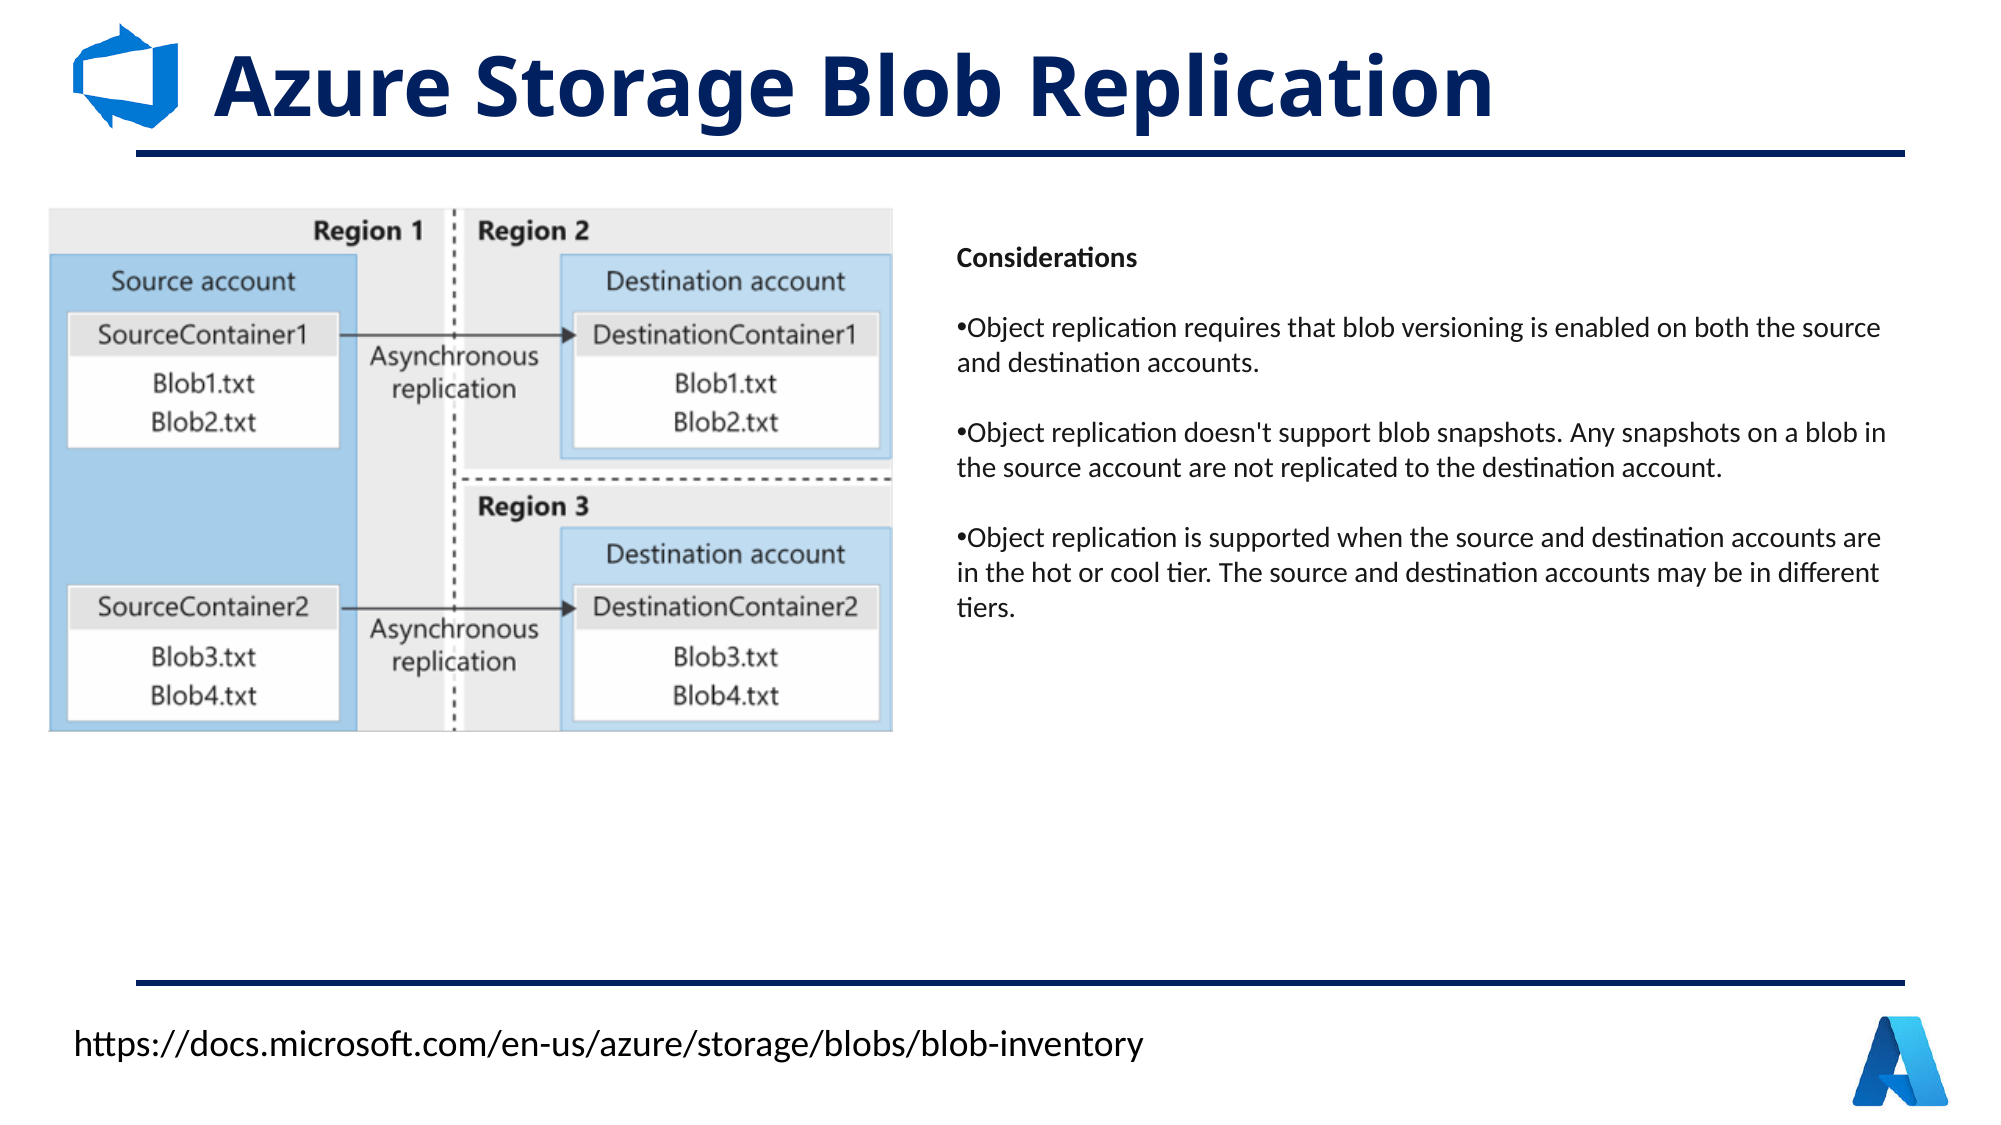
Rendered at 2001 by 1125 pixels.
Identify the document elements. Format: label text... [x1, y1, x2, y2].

picture [64, 20, 200, 139]
picture [1848, 1009, 1952, 1113]
text_box Considerations Object replication requires that blob versioning is enabled on both the source and destination accounts. Object replication doesn't support blob snapshots. Any snapshots on a blob in the source account are not replicated to the destination account. Object replication is supported when the source and destination accounts are in the hot or cool tier. The source and destination accounts may be in different tiers. [942, 231, 1916, 631]
text_box https://docs.microsoft.com/en-us/azure/storage/blobs/blob-inventory [58, 1011, 1664, 1071]
picture [48, 204, 893, 733]
title Azure Storage Blob Replication [199, 37, 1798, 143]
